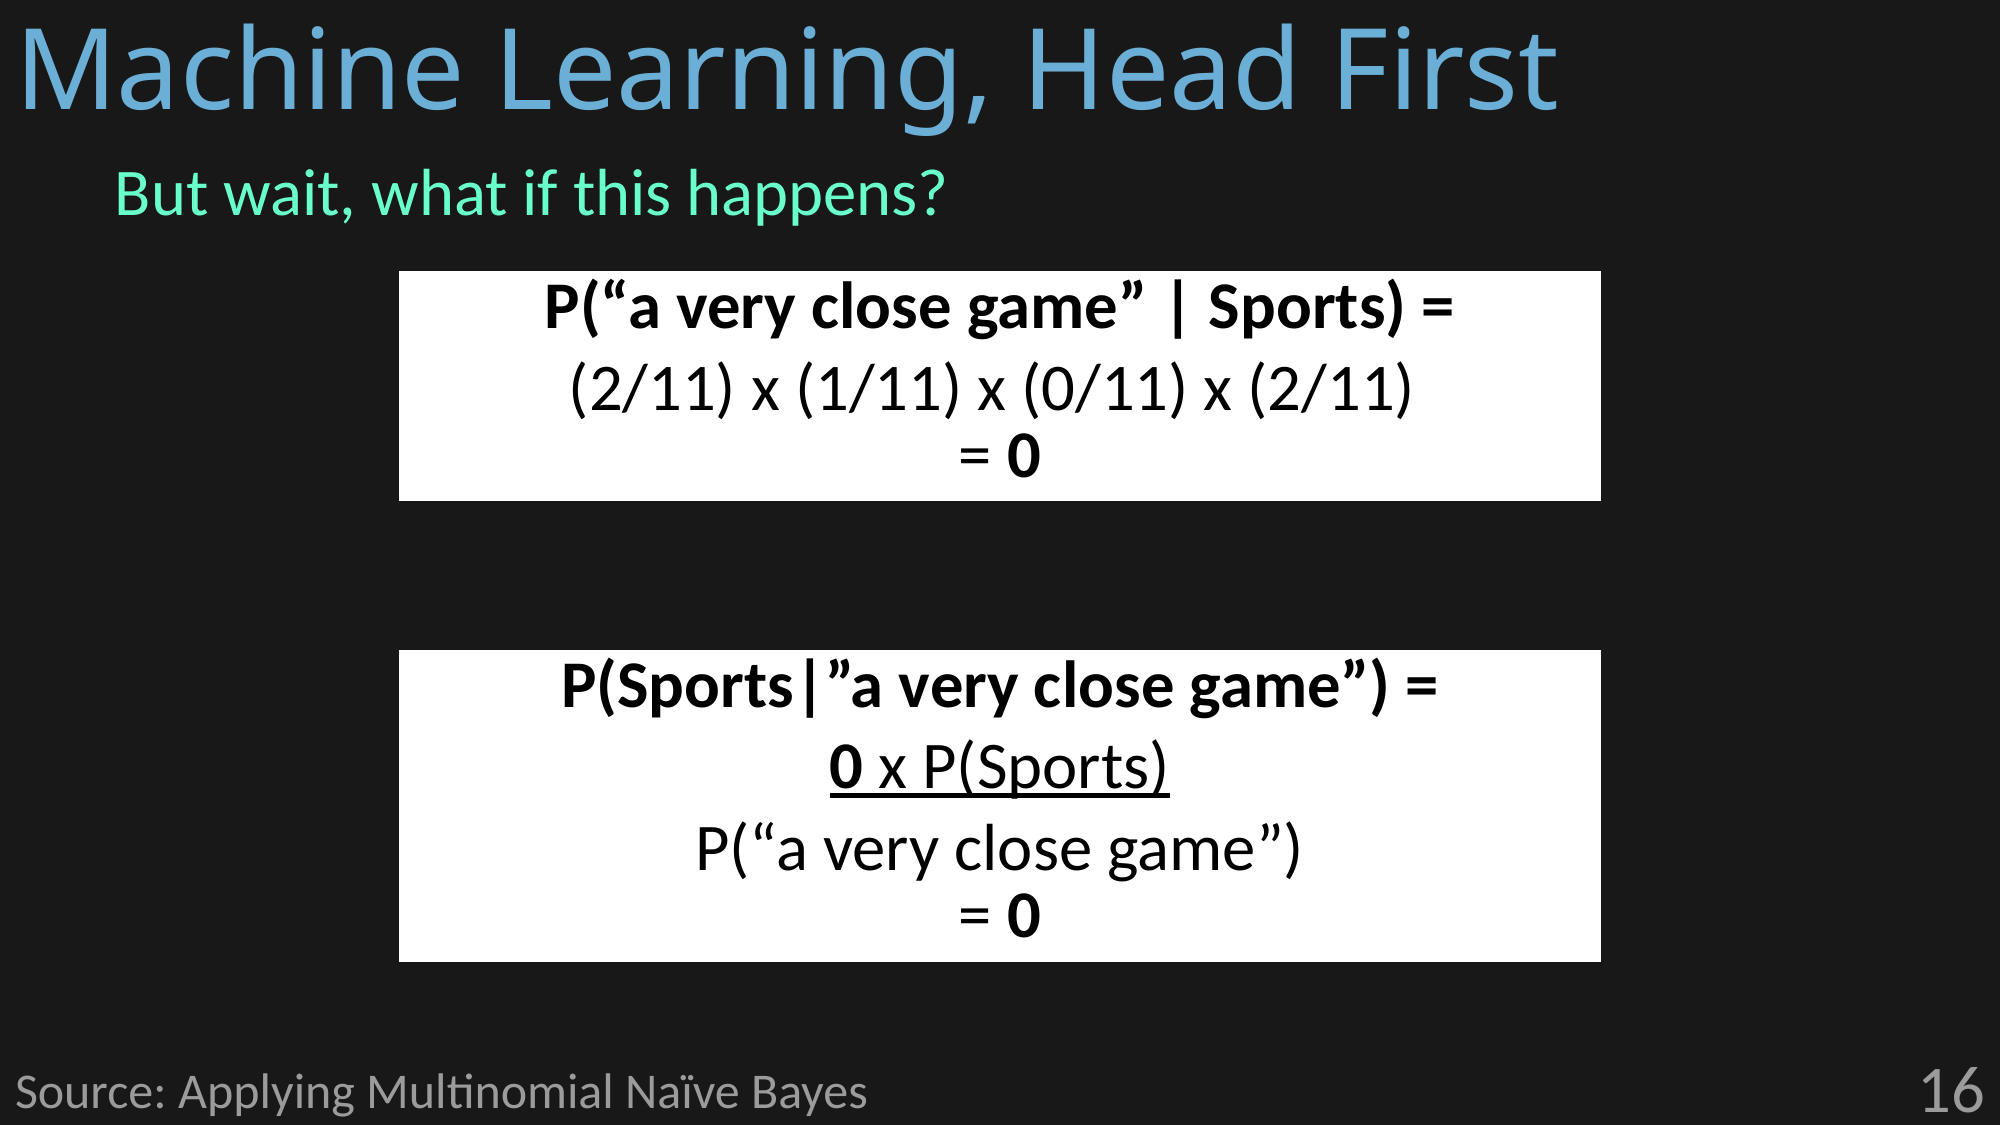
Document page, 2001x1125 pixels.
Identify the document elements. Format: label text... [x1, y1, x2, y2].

table_cell P(“a very close game”) = 0 [399, 813, 1601, 962]
table_cell 0 x P(Sports) [399, 731, 1601, 813]
list But wait, what if this happens? [99, 149, 1111, 233]
table_header P(Sports|”a very close game”) = [399, 650, 1601, 731]
table_cell (2/11) x (1/11) x (0/11) x (2/11) = 0 [399, 353, 1601, 501]
title Machine Learning, Head First [0, 4, 1725, 112]
table_header P(“a very close game” | Sports) = [399, 271, 1601, 353]
slide_number 16 [1550, 1048, 2000, 1123]
text_box Source: Applying Multinomial Naïve Bayes [0, 1051, 900, 1125]
